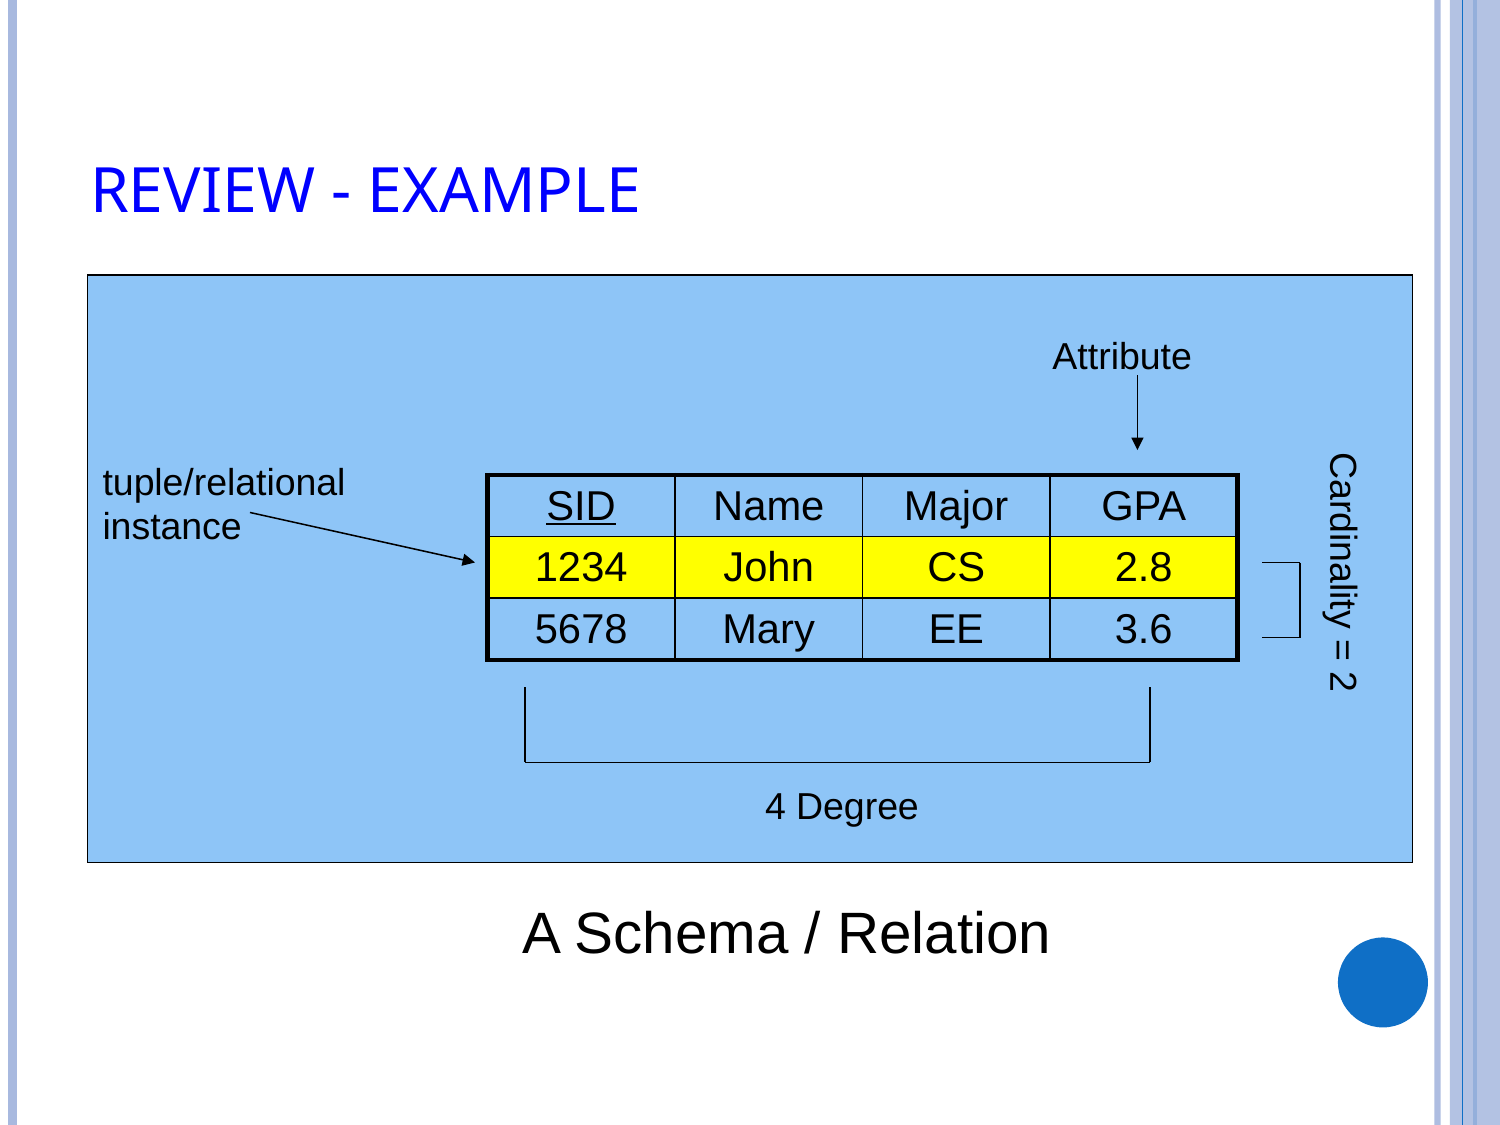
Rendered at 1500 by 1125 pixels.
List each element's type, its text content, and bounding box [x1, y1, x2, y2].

table_header Name [676, 477, 862, 536]
text_box tuple/relational instance [87, 449, 400, 555]
table_cell 5678 [490, 599, 674, 658]
text_box [87, 274, 1413, 863]
table_cell CS [863, 537, 1049, 597]
table_header SID [490, 477, 674, 536]
text_box Cardinality = 2 [1315, 437, 1376, 825]
table_cell EE [863, 599, 1049, 658]
table_cell John [676, 537, 862, 597]
table_header Major [863, 477, 1049, 536]
title Review - Example [75, 45, 1300, 233]
table_cell 1234 [490, 537, 674, 597]
table_cell 2.8 [1051, 537, 1235, 597]
table_header GPA [1051, 477, 1235, 536]
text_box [249, 512, 476, 563]
table_cell 3.6 [1051, 599, 1235, 658]
text_box Attribute [1037, 324, 1275, 385]
text_box A Schema / Relation [474, 887, 1100, 973]
table_cell Mary [676, 599, 862, 658]
text_box 4 Degree [749, 774, 963, 835]
